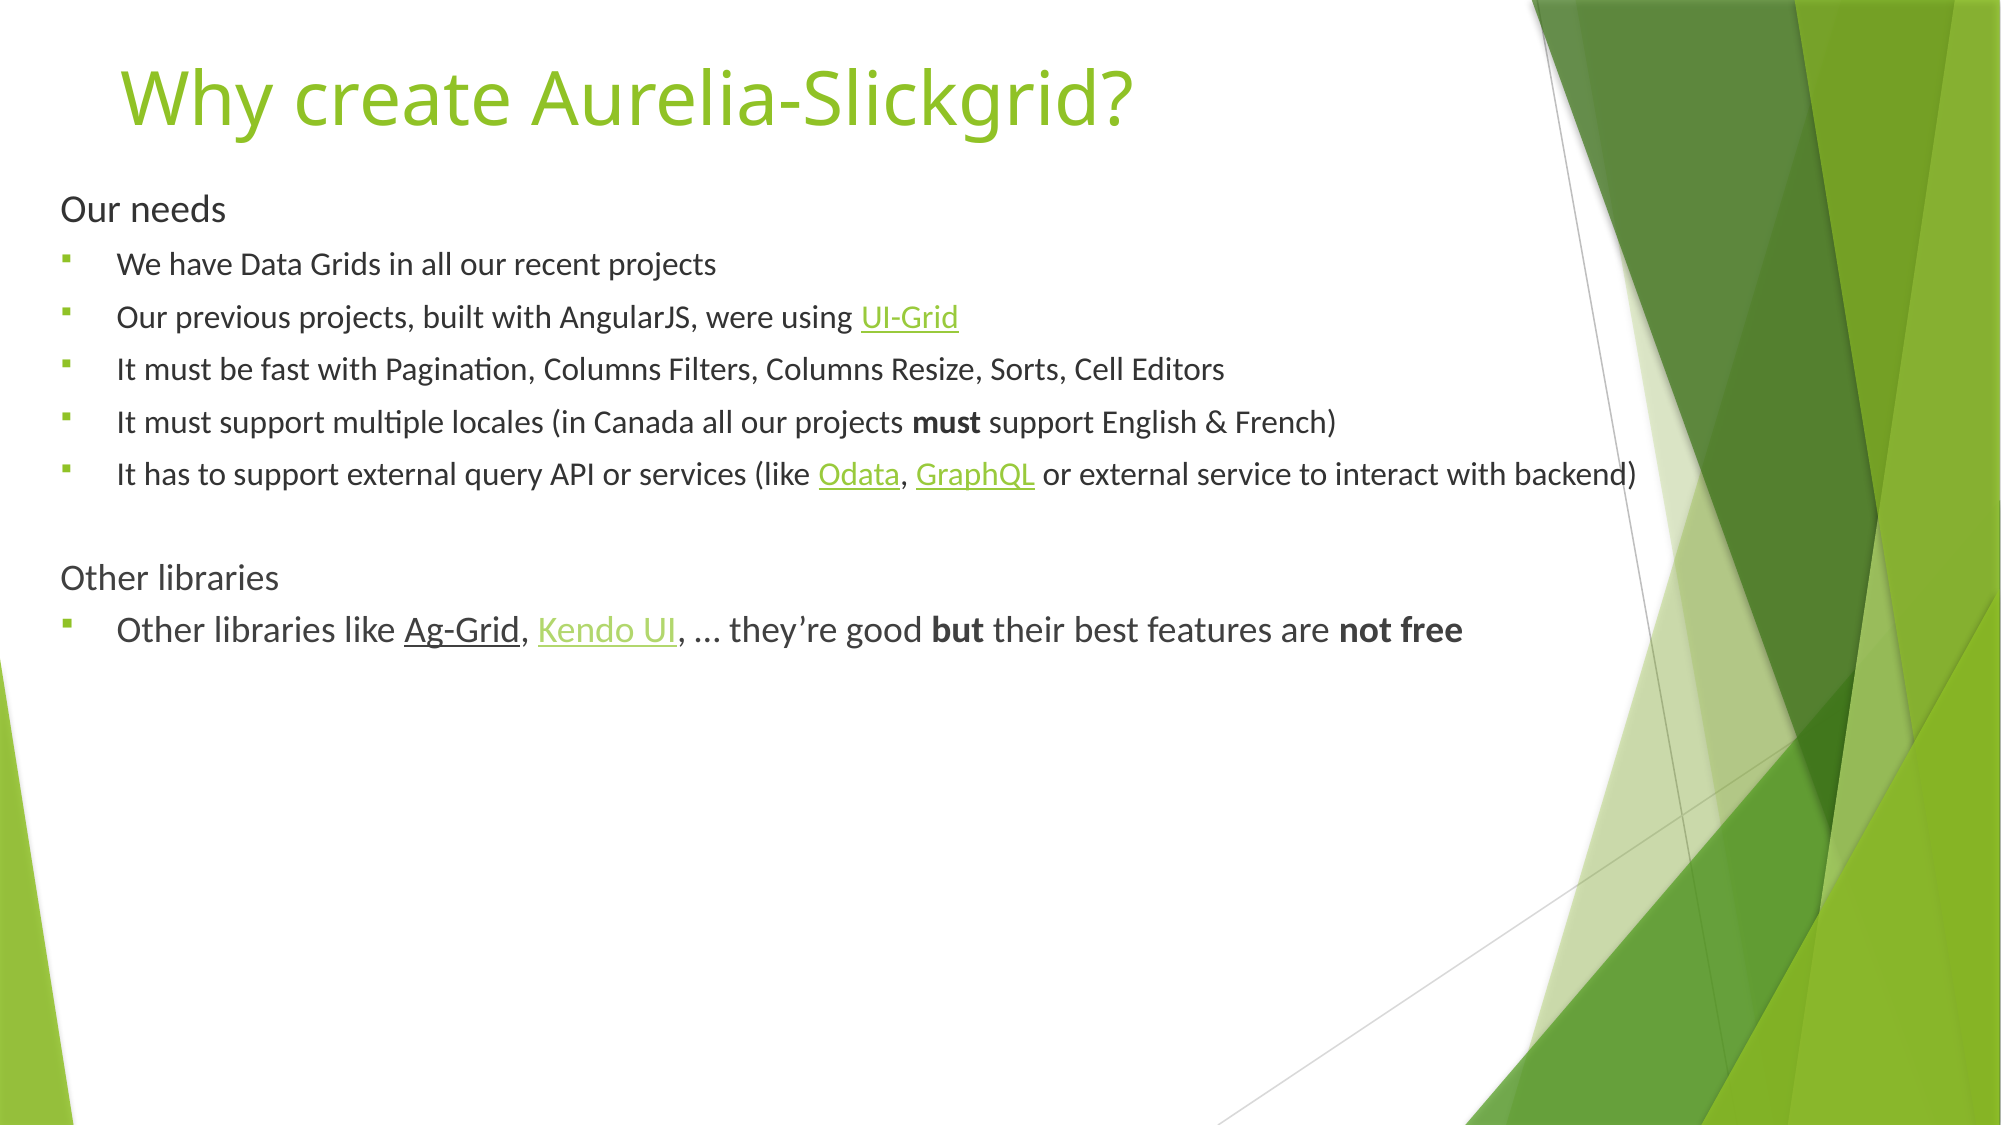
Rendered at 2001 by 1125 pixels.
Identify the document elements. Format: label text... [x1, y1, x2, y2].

title Why create Aurelia-Slickgrid? [105, 43, 1516, 152]
list Our needs We have Data Grids in all our recent projects Our previous projects, built with AngularJS, were using UI-Grid It must be fast with Pagination, Columns Filters, Columns Resize, Sorts, Cell Editors It must support multiple locales (in Canada all our projects must support English & French) It has to support external query API or services (like Odata, GraphQL or external service to interact with backend) Other libraries Other libraries like Ag-Grid, Kendo UI, … they’re good but their best features are not free [45, 182, 1805, 993]
